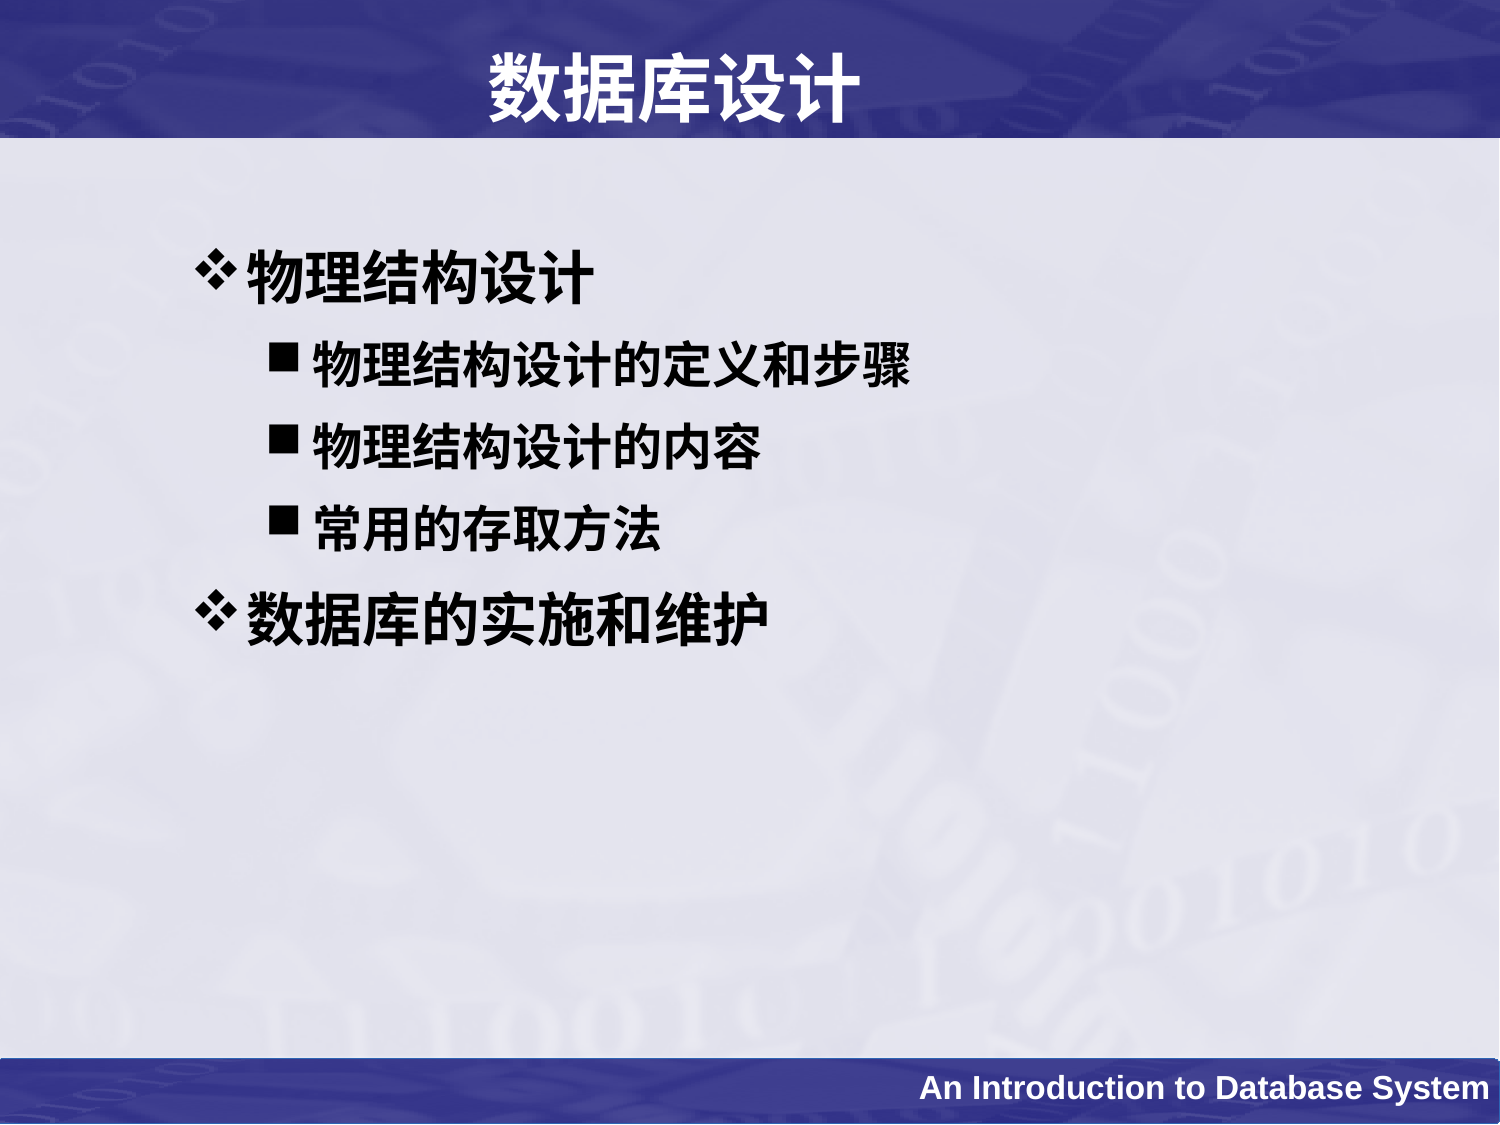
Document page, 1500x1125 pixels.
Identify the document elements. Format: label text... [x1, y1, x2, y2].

list 物理结构设计 物理结构设计的定义和步骤 物理结构设计的内容 常用的存取方法 数据库的实施和维护 [175, 219, 1500, 1017]
title 数据库设计 [0, 0, 1351, 181]
